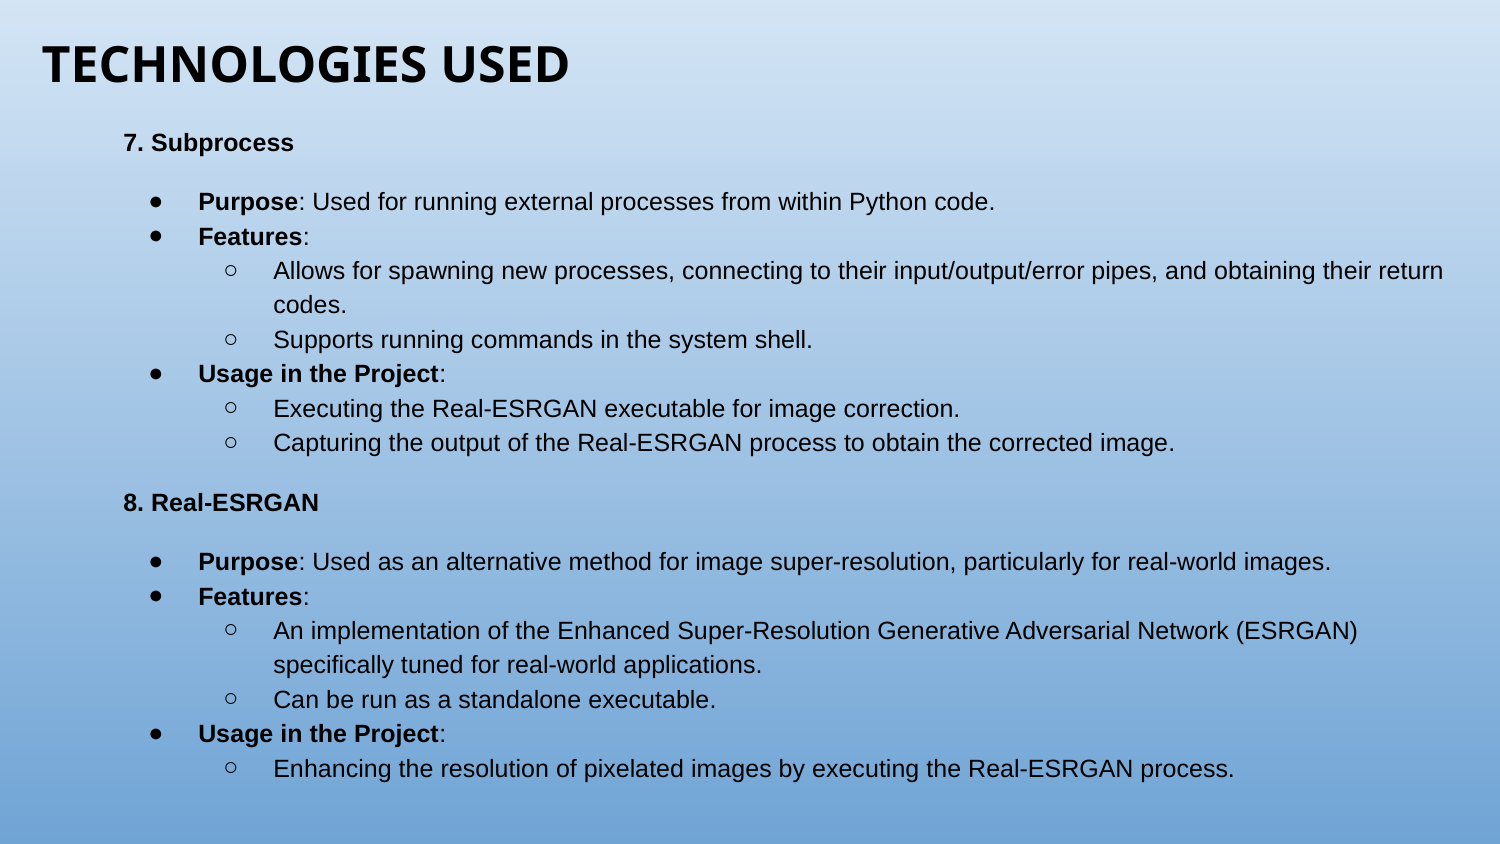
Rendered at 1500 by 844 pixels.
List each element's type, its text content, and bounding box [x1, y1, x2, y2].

text_box 7. Subprocess Purpose: Used for running external processes from within Python code. Features: Allows for spawning new processes, connecting to their input/output/error pipes, and obtaining their return codes. Supports running commands in the system shell. Usage in the Project: Executing the Real-ESRGAN executable for image correction. Capturing the output of the Real-ESRGAN process to obtain the corrected image. 8. Real-ESRGAN Purpose: Used as an alternative method for image super-resolution, particularly for real-world images. Features: An implementation of the Enhanced Super-Resolution Generative Adversarial Network (ESRGAN) specifically tuned for real-world applications. Can be run as a standalone executable. Usage in the Project: Enhancing the resolution of pixelated images by executing the Real-ESRGAN process. [108, 46, 1490, 798]
title TECHNOLOGIES USED [26, 17, 1425, 123]
